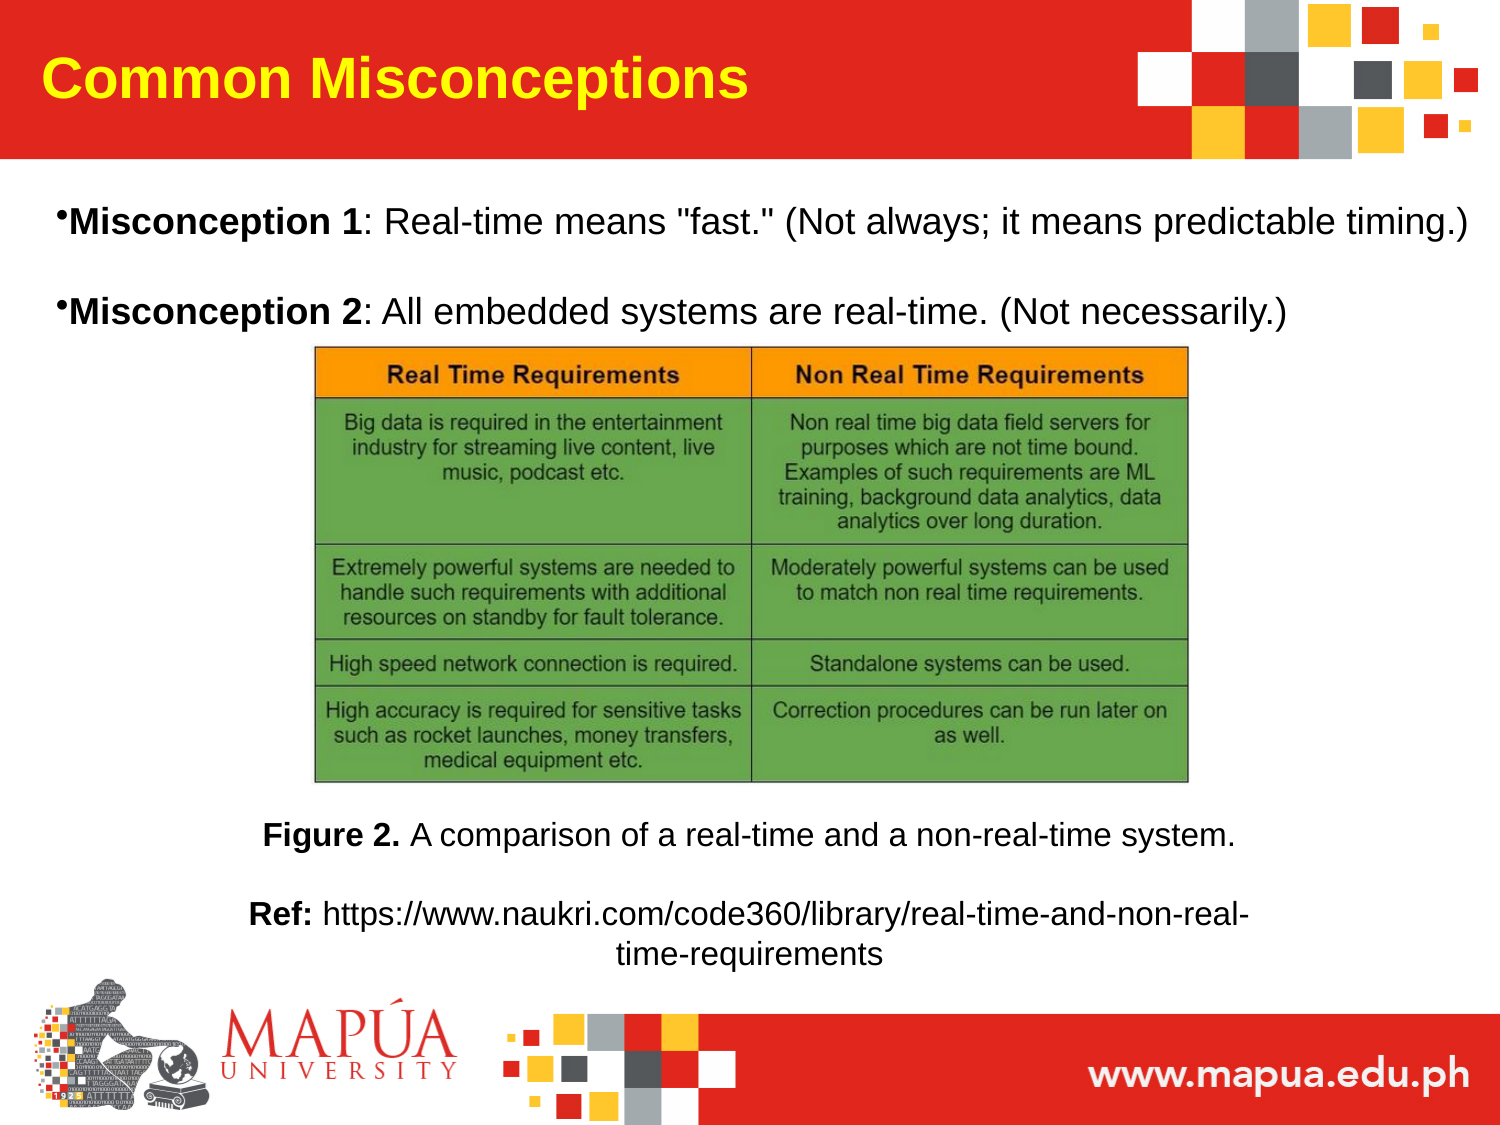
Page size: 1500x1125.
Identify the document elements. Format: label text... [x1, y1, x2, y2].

picture [0, 0, 1500, 1125]
text_box Figure 2. A comparison of a real-time and a non-real-time system. Ref: https://www.naukri.com/code360/library/real-time-and-non-real-time-requirements [220, 805, 1280, 980]
title Common Misconceptions [0, 0, 877, 119]
text_box Misconception 1: Real-time means "fast." (Not always; it means predictable timing.) Misconception 2: All embedded systems are real-time. (Not necessarily.) [40, 189, 1500, 340]
